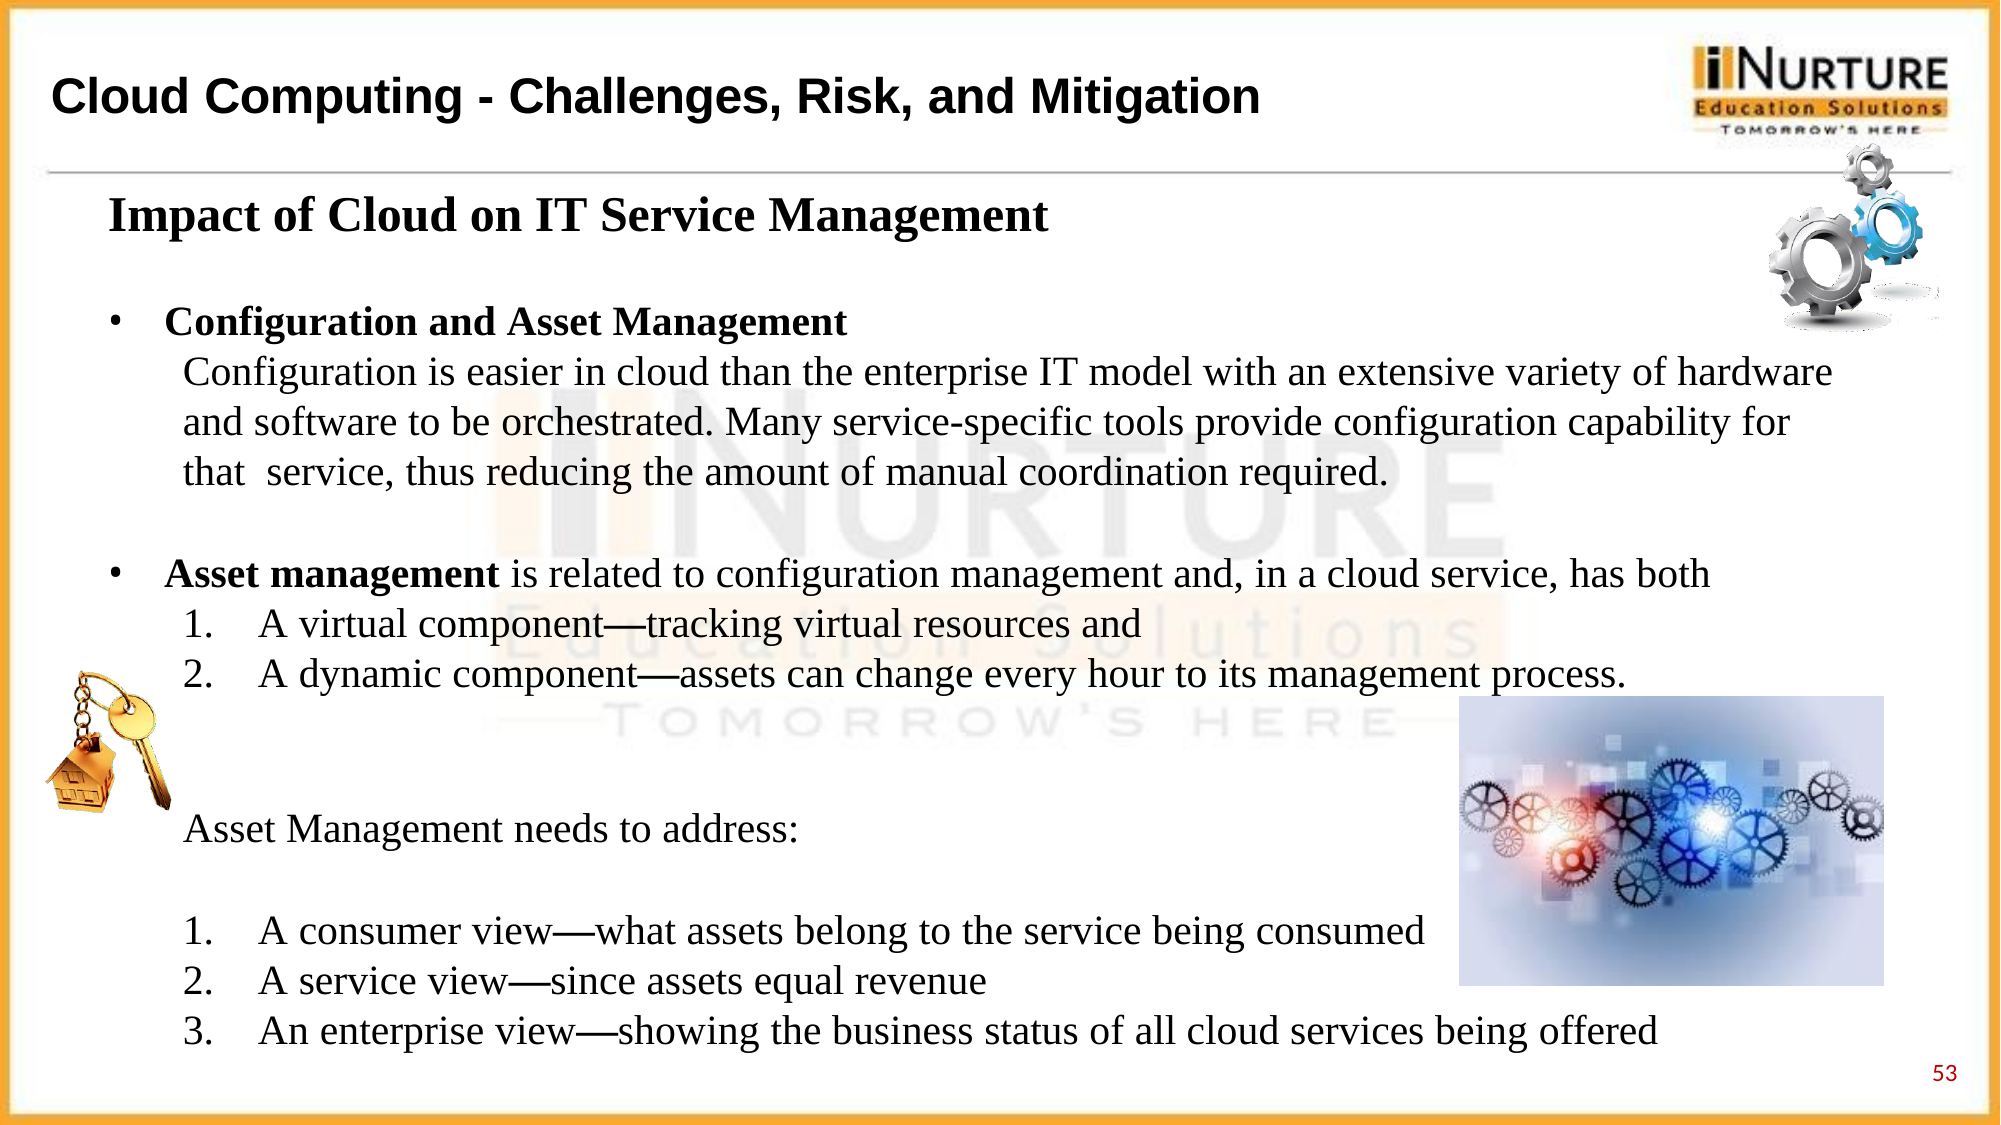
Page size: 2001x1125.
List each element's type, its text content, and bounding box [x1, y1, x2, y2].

slide_number 39 [1925, 1060, 1964, 1125]
title Cloud Computing - Challenges, Risk, and Mitigation [48, 61, 1262, 251]
text_box Impact of Cloud on IT Service Management Configuration and Asset Management Configuration is easier in cloud than the enterprise IT model with an extensive variety of hardware and software to be orchestrated. Many service-specific tools provide configuration capability for that service, thus reducing the amount of manual coordination required. Asset management is related to configuration management and, in a cloud service, has both A virtual component—tracking virtual resources and A dynamic component—assets can change every hour to its management process. Asset Management needs to address: A consumer view—what assets belong to the service being consumed A service view—since assets equal revenue An enterprise view—showing the business status of all cloud services being offered [105, 179, 1863, 1053]
picture [0, 0, 2000, 1125]
